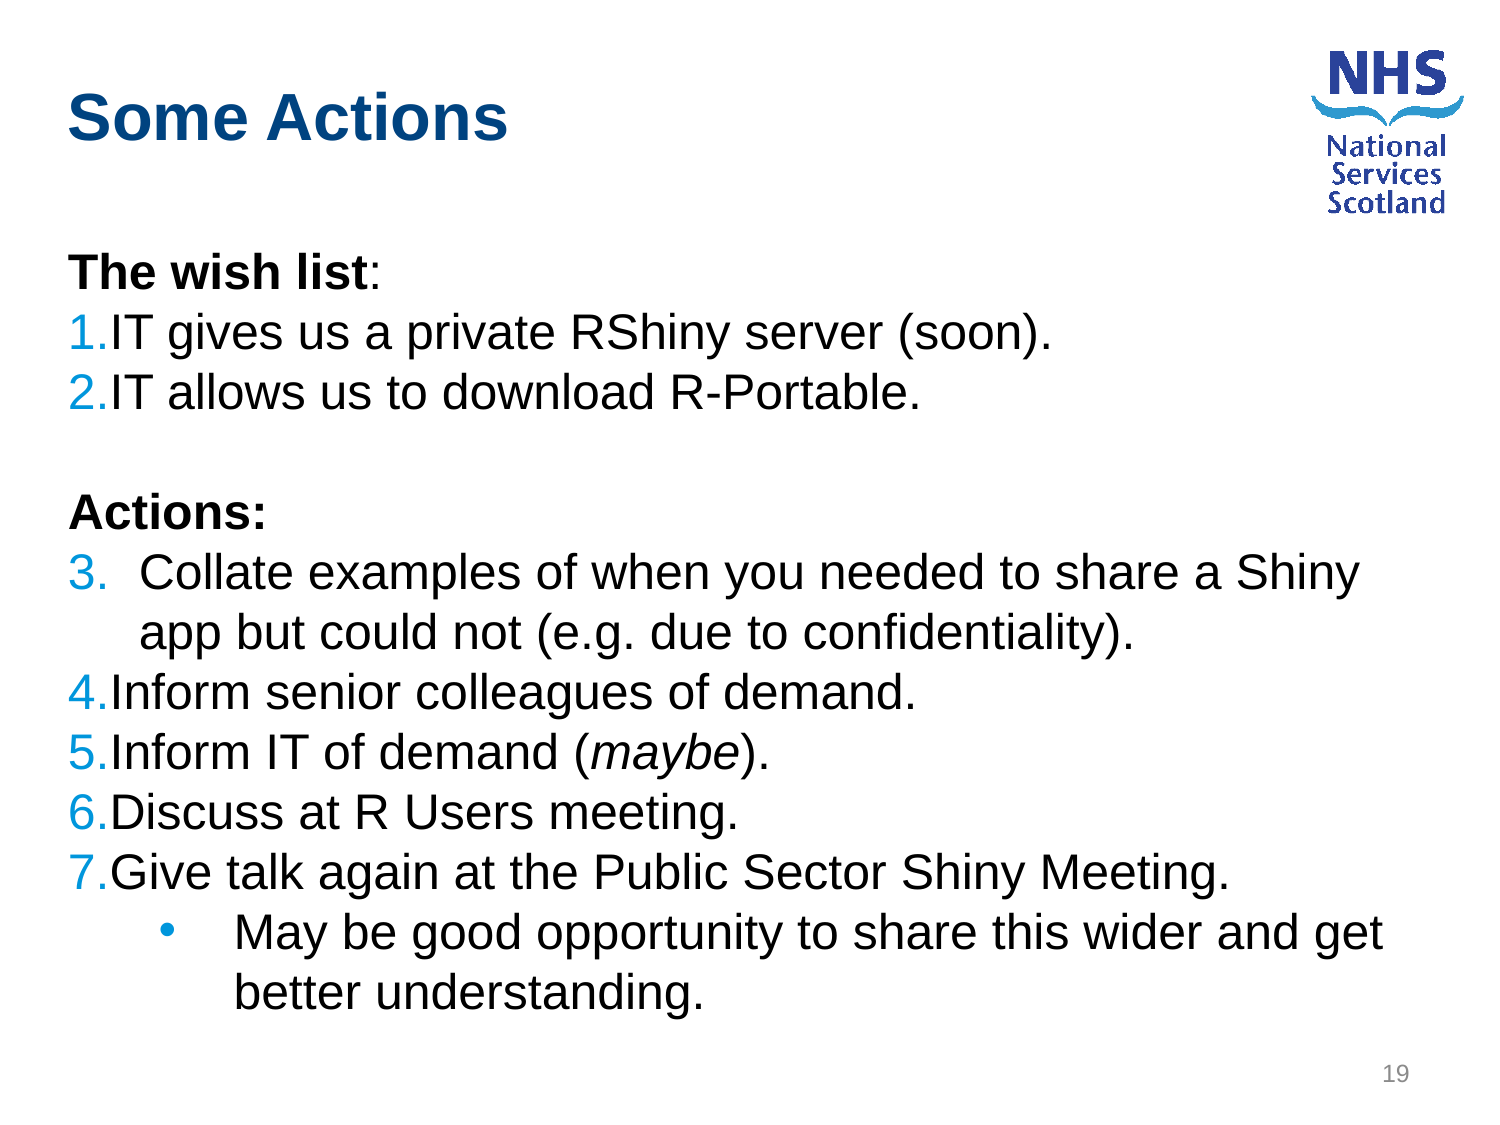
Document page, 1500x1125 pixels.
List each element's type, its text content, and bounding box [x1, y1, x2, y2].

text_box Some Actions [53, 66, 1247, 161]
slide_number 19 [1074, 1042, 1425, 1103]
text_box The wish list: IT gives us a private RShiny server (soon). IT allows us to download R-Portable. Actions: Collate examples of when you needed to share a Shiny app but could not (e.g. due to confidentiality). Inform senior colleagues of demand. Inform IT of demand (maybe). Discuss at R Users meeting. Give talk again at the Public Sector Shiny Meeting. May be good opportunity to share this wider and get better understanding. [53, 231, 1471, 1125]
picture [1311, 50, 1464, 214]
